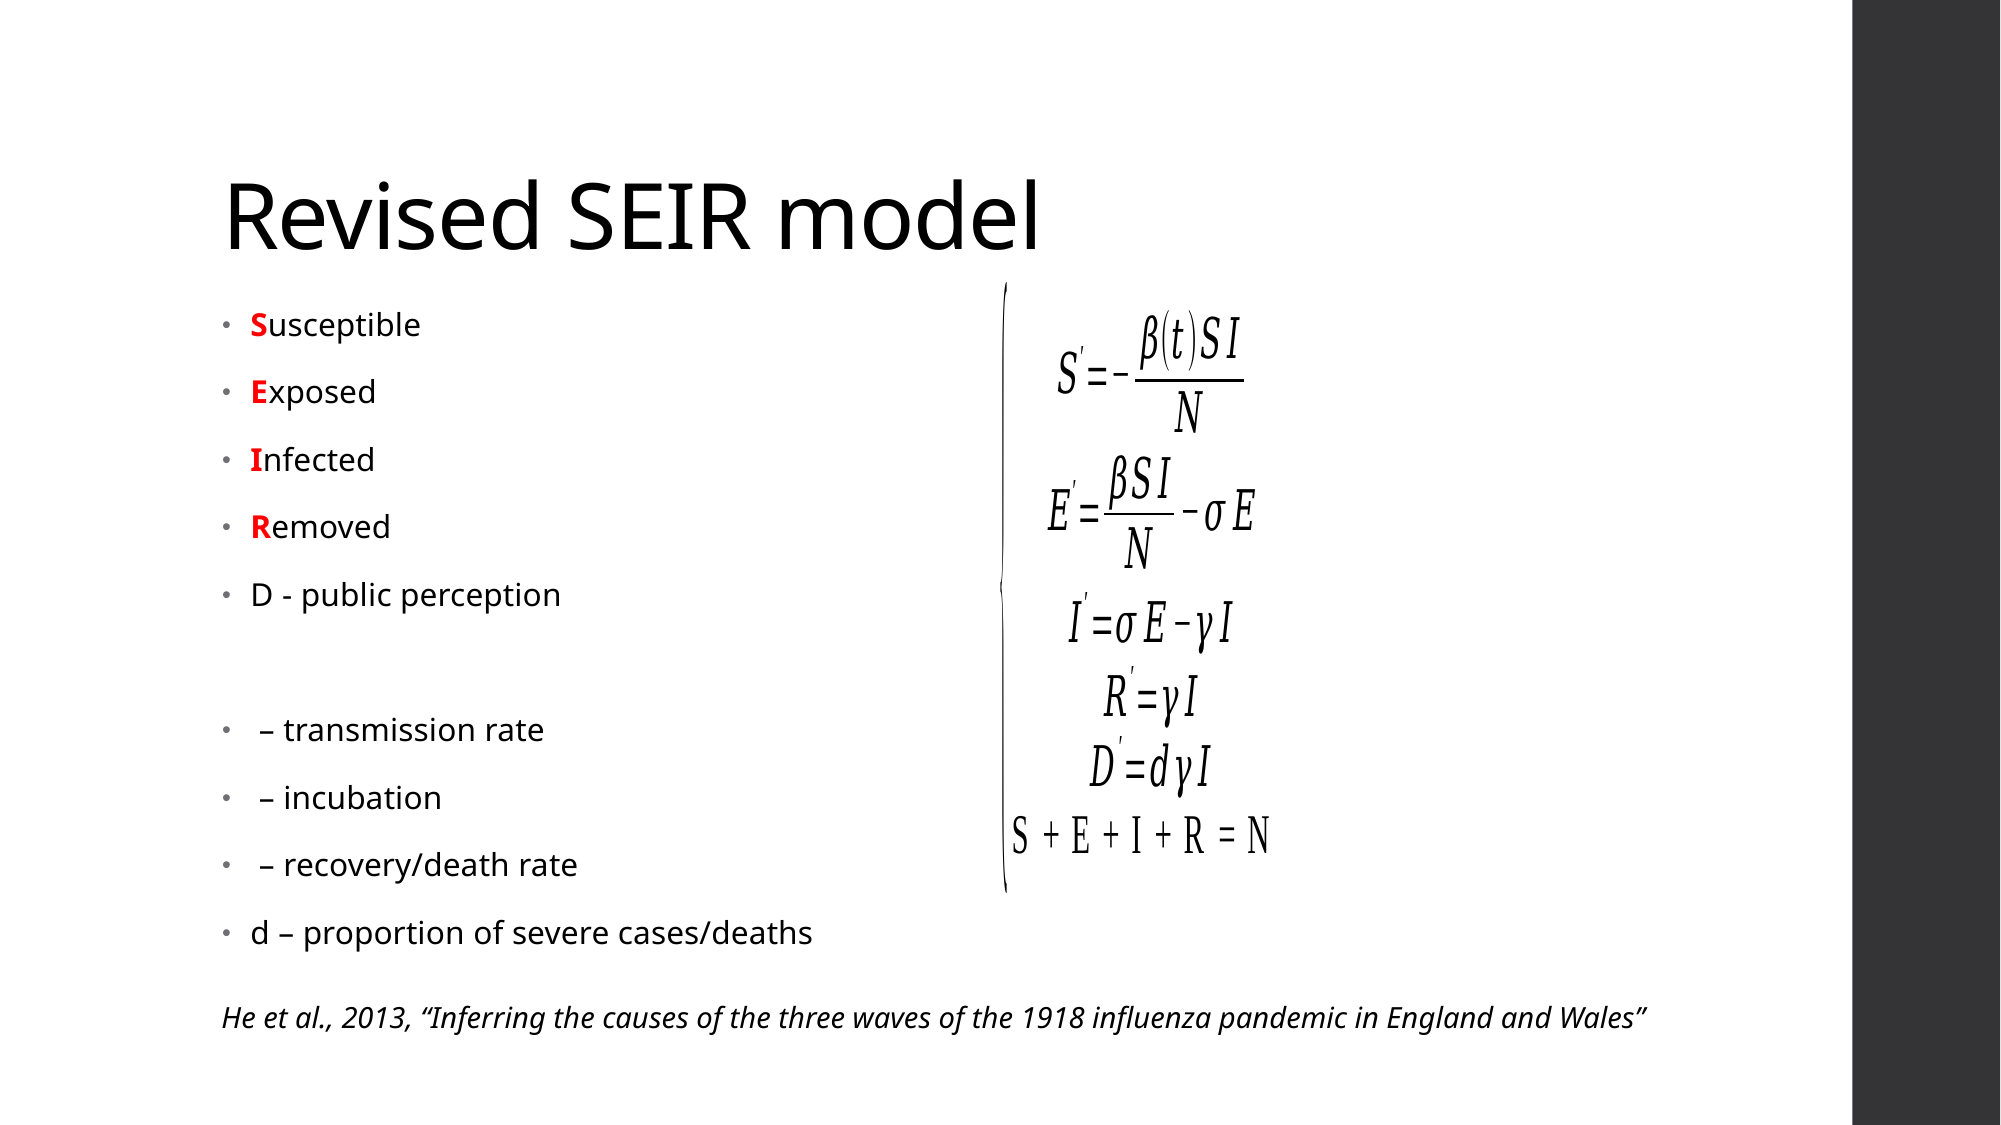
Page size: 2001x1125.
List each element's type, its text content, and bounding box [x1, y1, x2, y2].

text_box He et al., 2013, “Inferring the causes of the three waves of the 1918 influenza pandemic in England and Wales” [206, 991, 1698, 1042]
title Revised SEIR model [206, 60, 1797, 278]
